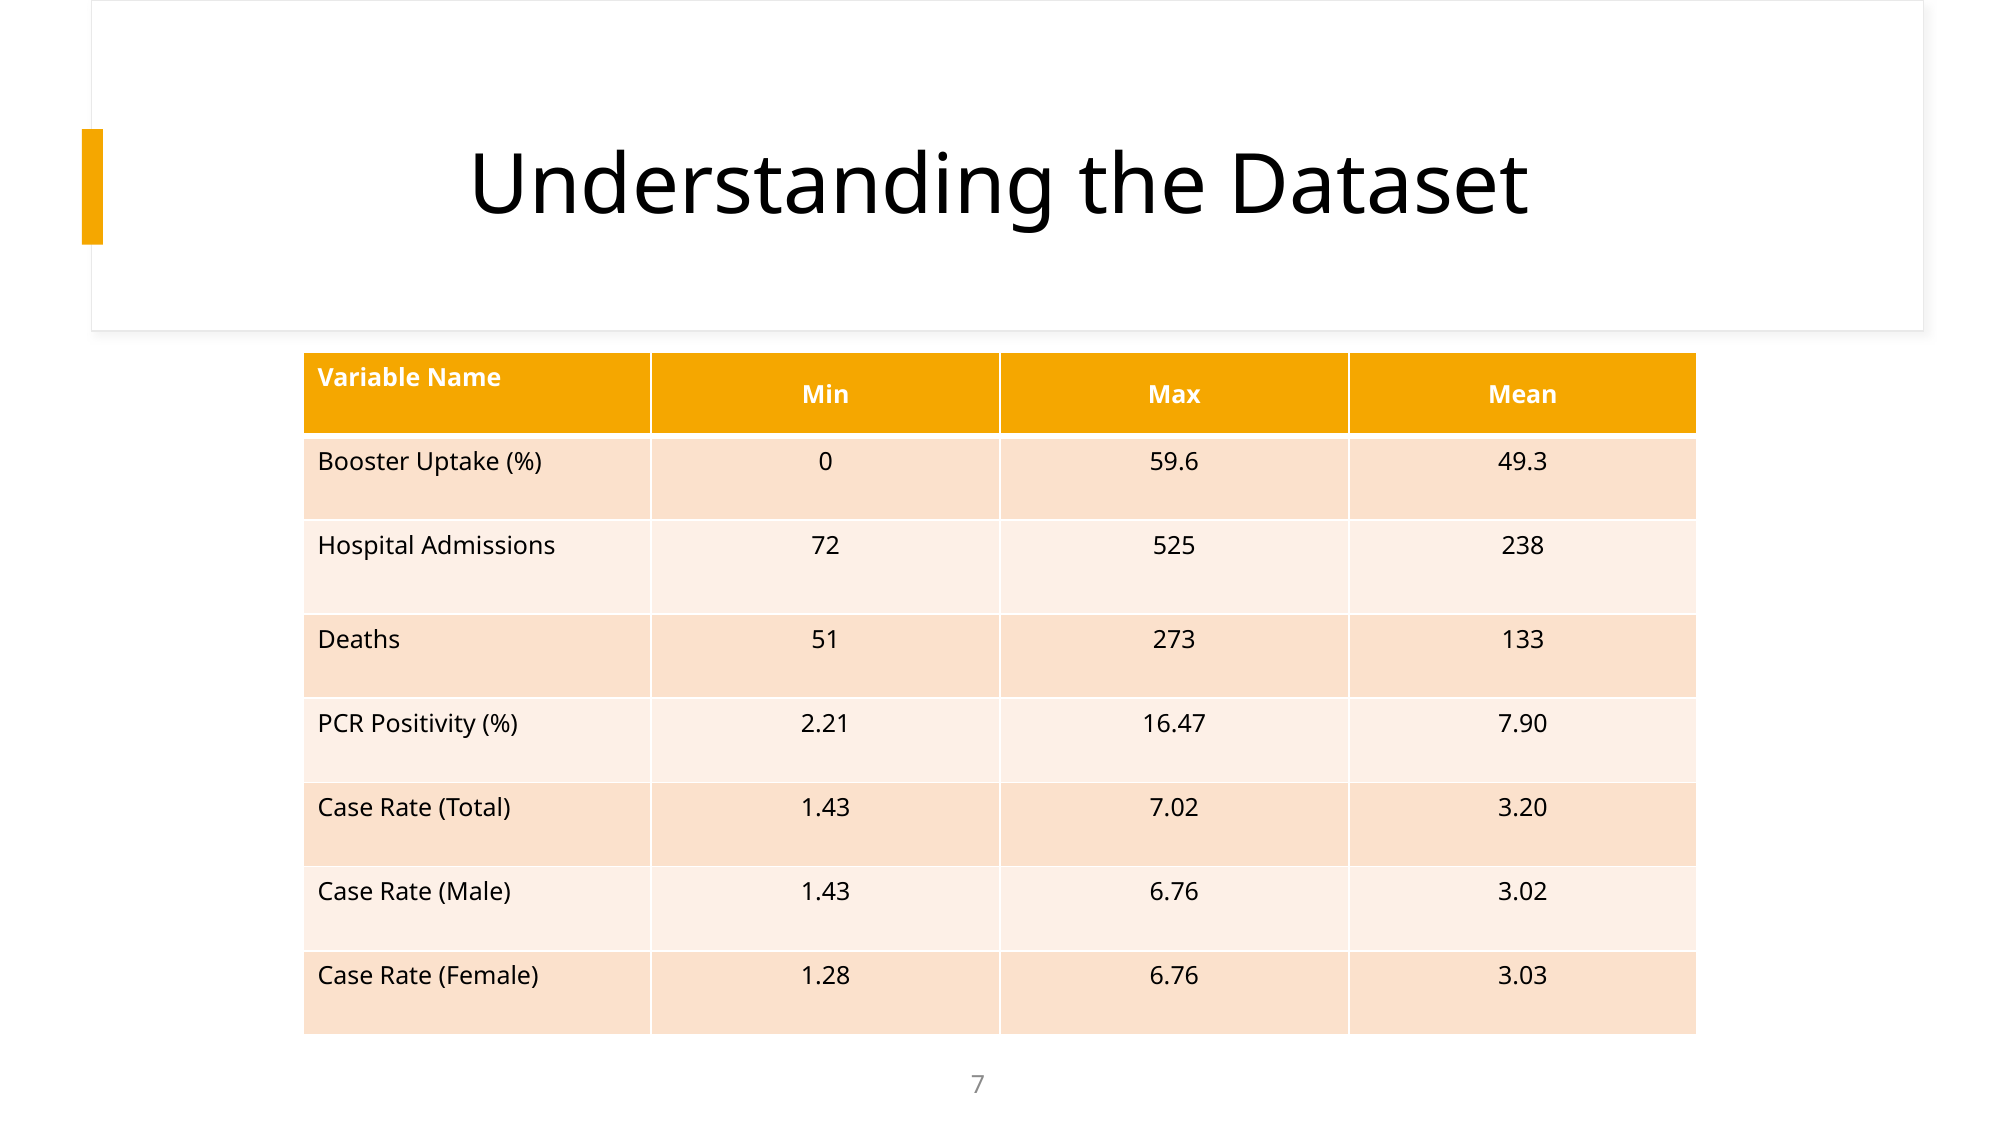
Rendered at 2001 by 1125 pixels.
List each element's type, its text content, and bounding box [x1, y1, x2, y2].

table_cell 49.3 [1350, 439, 1696, 519]
table_header Variable Name [304, 353, 650, 433]
table_cell 7.90 [1350, 699, 1696, 782]
table_cell 3.20 [1350, 783, 1696, 866]
table_cell Case Rate (Total) [304, 783, 650, 866]
table_cell 273 [1001, 615, 1348, 697]
table_cell 133 [1350, 615, 1696, 697]
table_cell Case Rate (Female) [304, 952, 650, 1034]
table_cell Deaths [304, 615, 650, 697]
table_header Max [1001, 353, 1348, 433]
table_header Min [652, 353, 999, 433]
table_cell 6.76 [1001, 952, 1348, 1034]
table_cell 3.02 [1350, 867, 1696, 950]
table_cell 1.28 [652, 952, 999, 1034]
table_header Mean [1350, 353, 1696, 433]
table_cell 3.03 [1350, 952, 1696, 1034]
table_cell PCR Positivity (%) [304, 699, 650, 782]
table_cell 1.43 [652, 867, 999, 950]
table_cell 16.47 [1001, 699, 1348, 782]
slide_number 7 [549, 1055, 1000, 1116]
table_cell 2.21 [652, 699, 999, 782]
title Understanding the Dataset [166, 90, 1834, 284]
table_cell 59.6 [1001, 439, 1348, 519]
table_cell 1.43 [652, 783, 999, 866]
table_cell 51 [652, 615, 999, 697]
table_cell 525 [1001, 521, 1348, 613]
table_cell 6.76 [1001, 867, 1348, 950]
table_cell 72 [652, 521, 999, 613]
table_cell Case Rate (Male) [304, 867, 650, 950]
table_cell 7.02 [1001, 783, 1348, 866]
table_cell Booster Uptake (%) [304, 439, 650, 519]
table_cell 238 [1350, 521, 1696, 613]
table_cell Hospital Admissions [304, 521, 650, 613]
table_cell 0 [652, 439, 999, 519]
